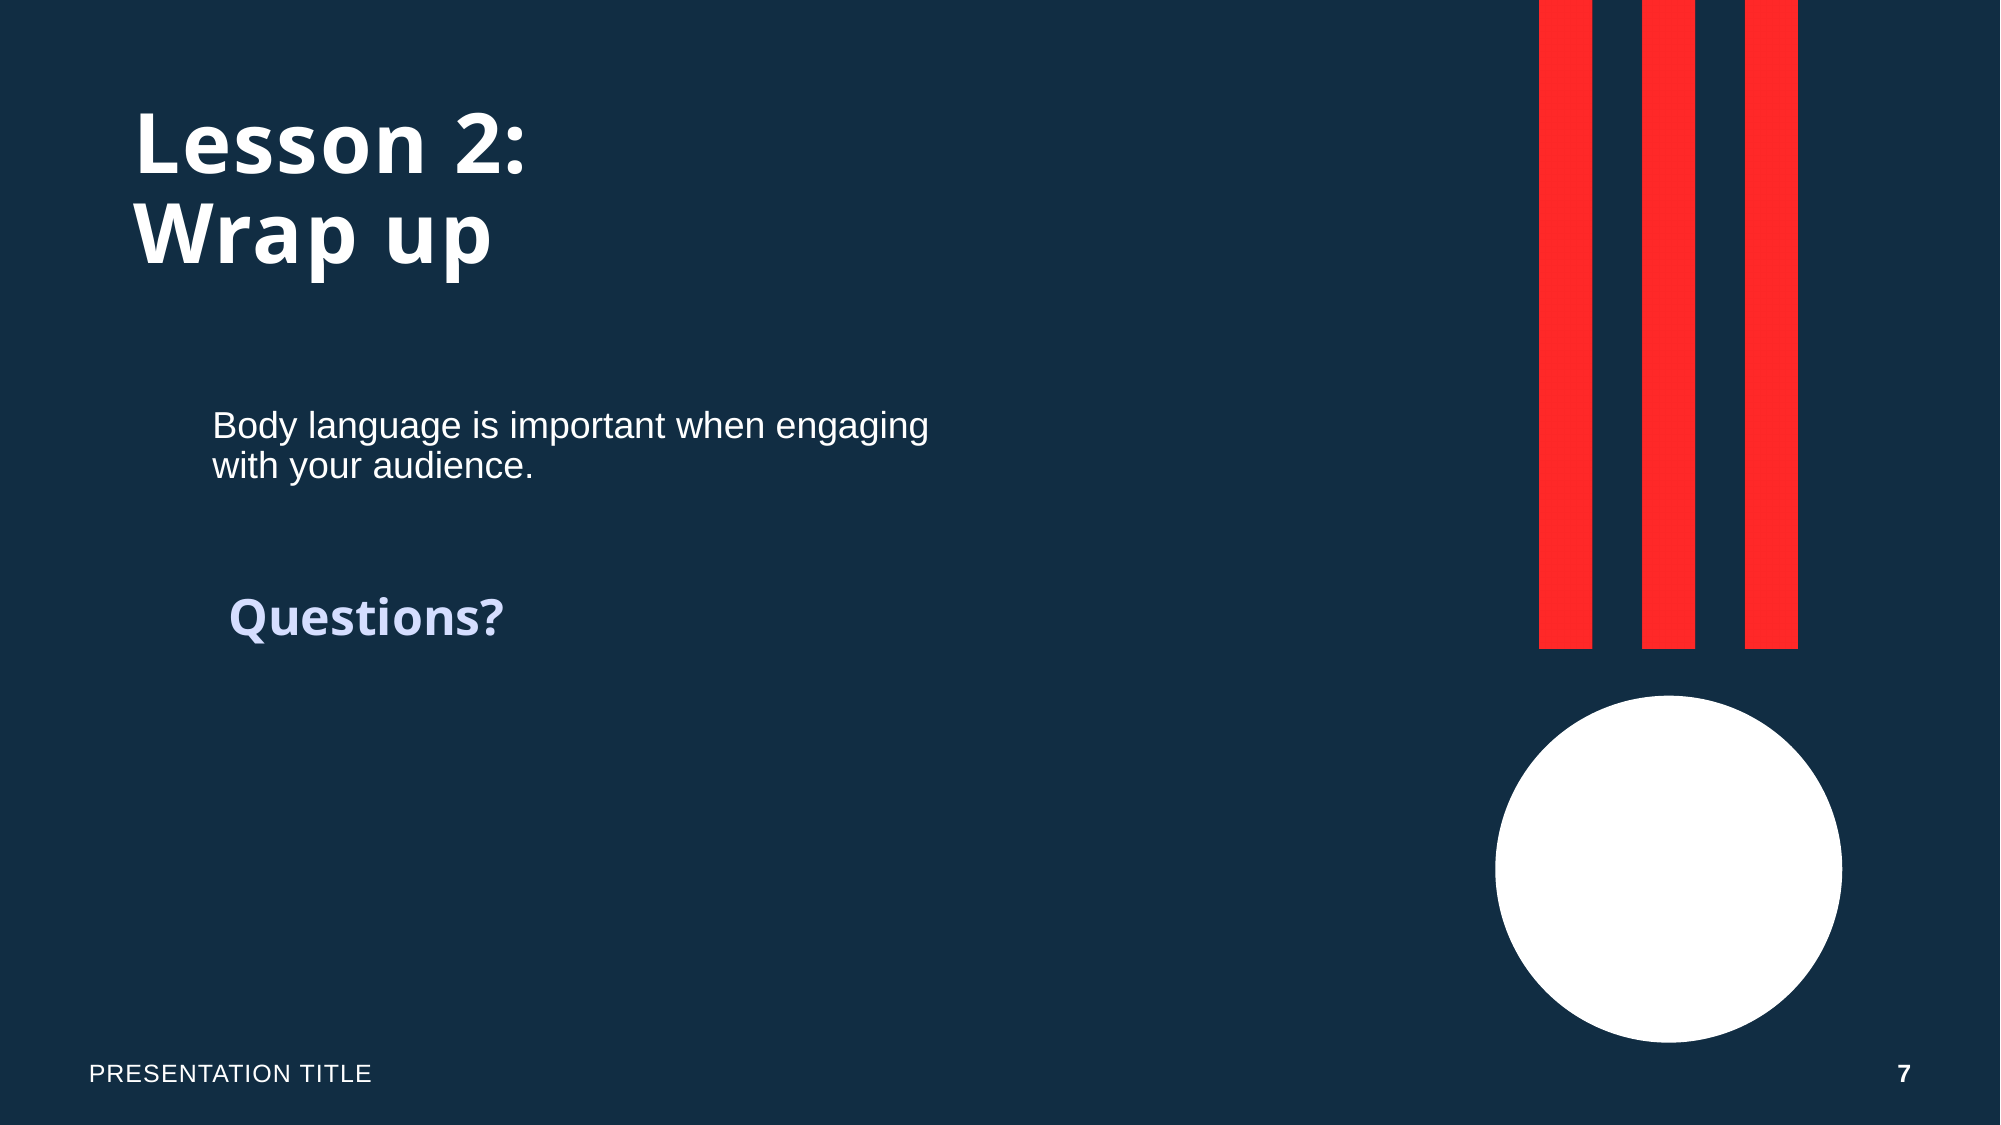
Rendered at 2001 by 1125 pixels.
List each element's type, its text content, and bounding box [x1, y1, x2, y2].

title Lesson 2: Wrap up [133, 102, 1000, 260]
picture [1539, 0, 1798, 649]
footer PRESENTATION TITLE [88, 1042, 813, 1103]
list Body language is important when engaging with your audience. [212, 406, 950, 973]
text_box Questions? [228, 585, 505, 646]
slide_number 7 [1461, 1042, 1912, 1103]
